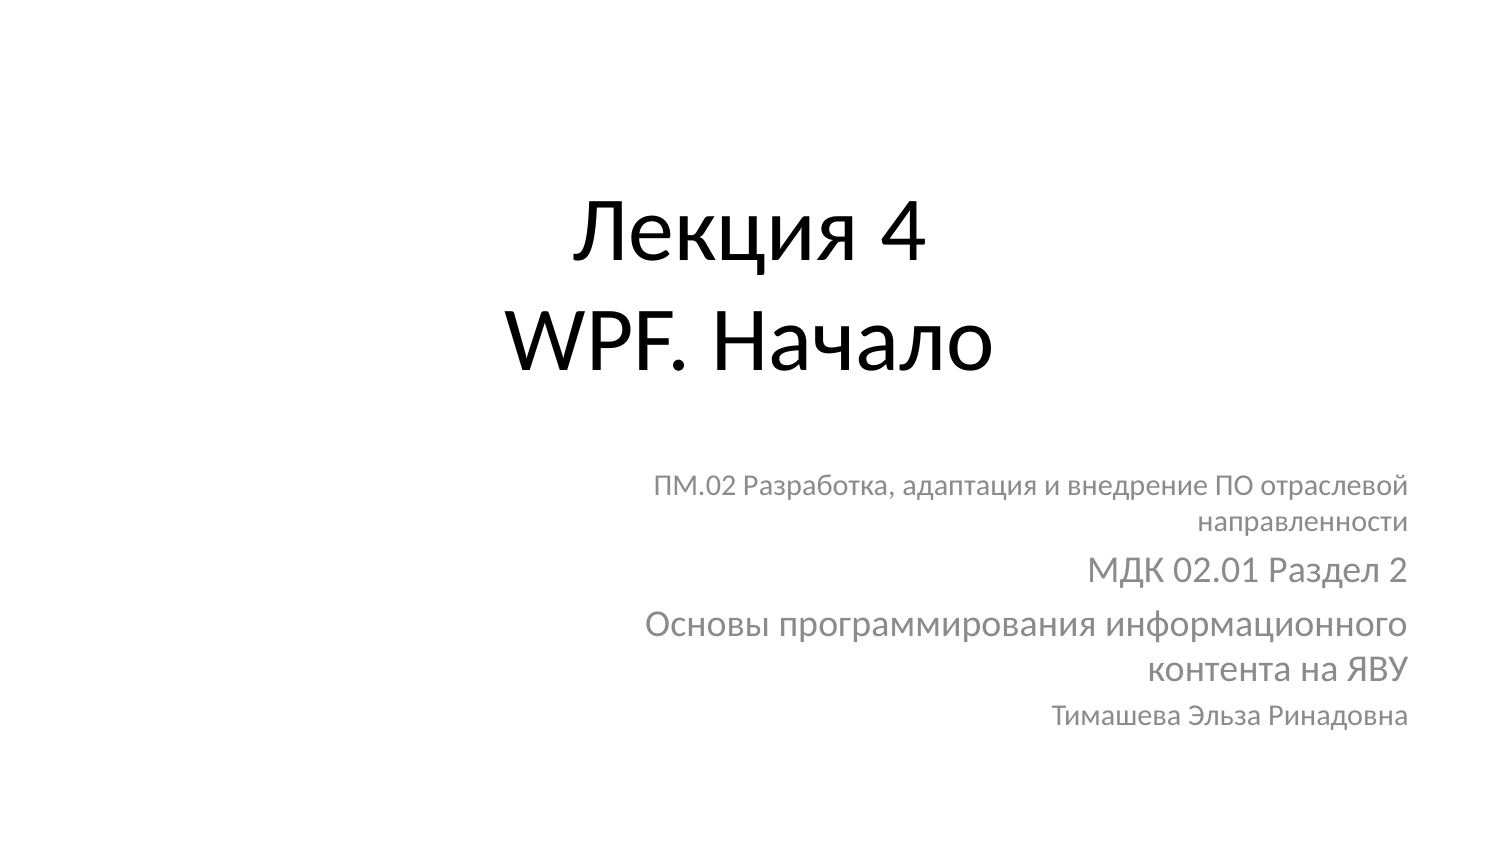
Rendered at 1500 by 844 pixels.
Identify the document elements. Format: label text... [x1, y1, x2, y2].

title Лекция 4 WPF. Начало [112, 111, 1388, 446]
subtitle ПМ.02 Разработка, адаптация и внедрение ПО отраслевой направленности МДК 02.01 Раздел 2 Основы программирования информационного контента на ЯВУ Тимашева Эльза Ринадовна [603, 457, 1424, 741]
